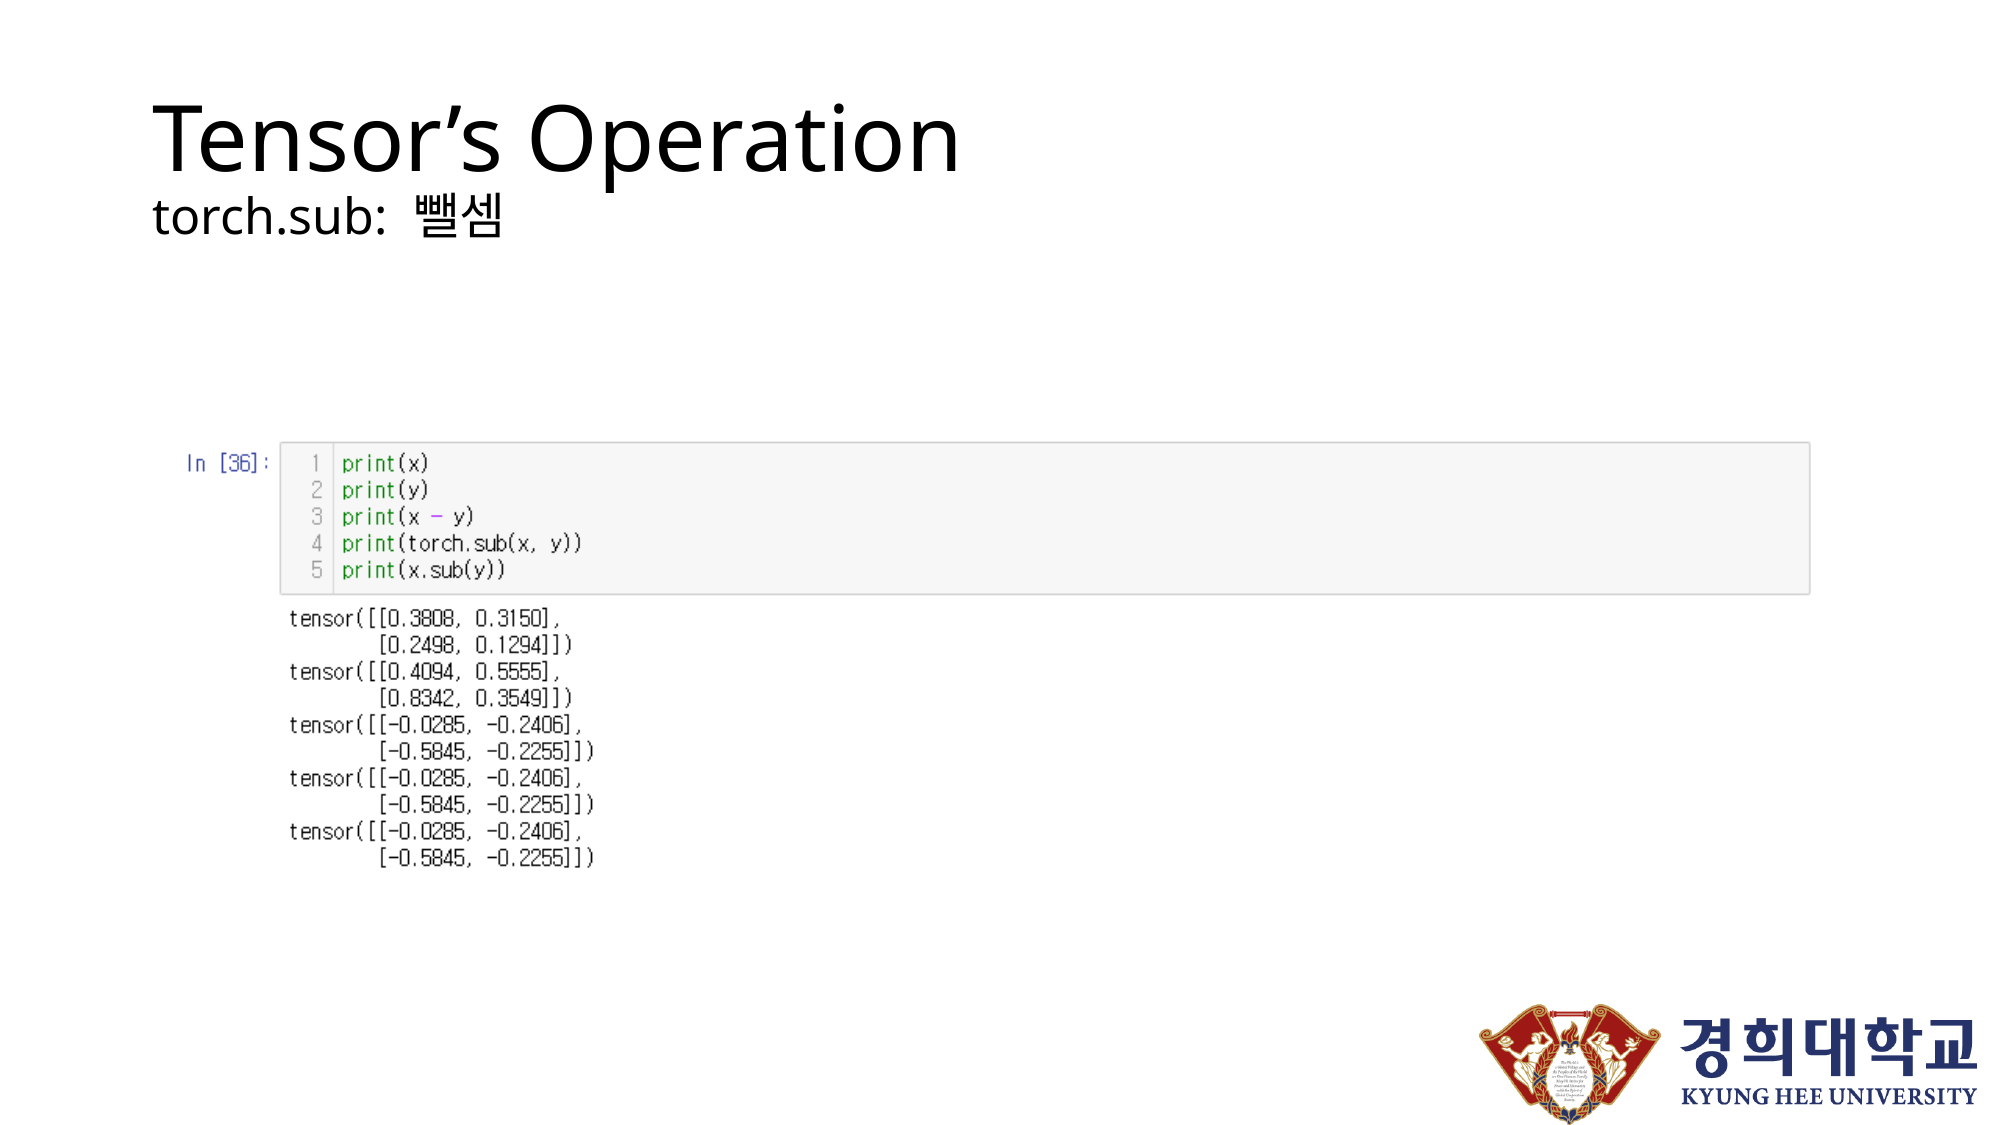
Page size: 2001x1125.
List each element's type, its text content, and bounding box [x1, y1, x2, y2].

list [175, 431, 1825, 882]
picture [1479, 1004, 1977, 1125]
title Tensor’s Operation torch.sub: 뺄셈 [137, 59, 1863, 278]
